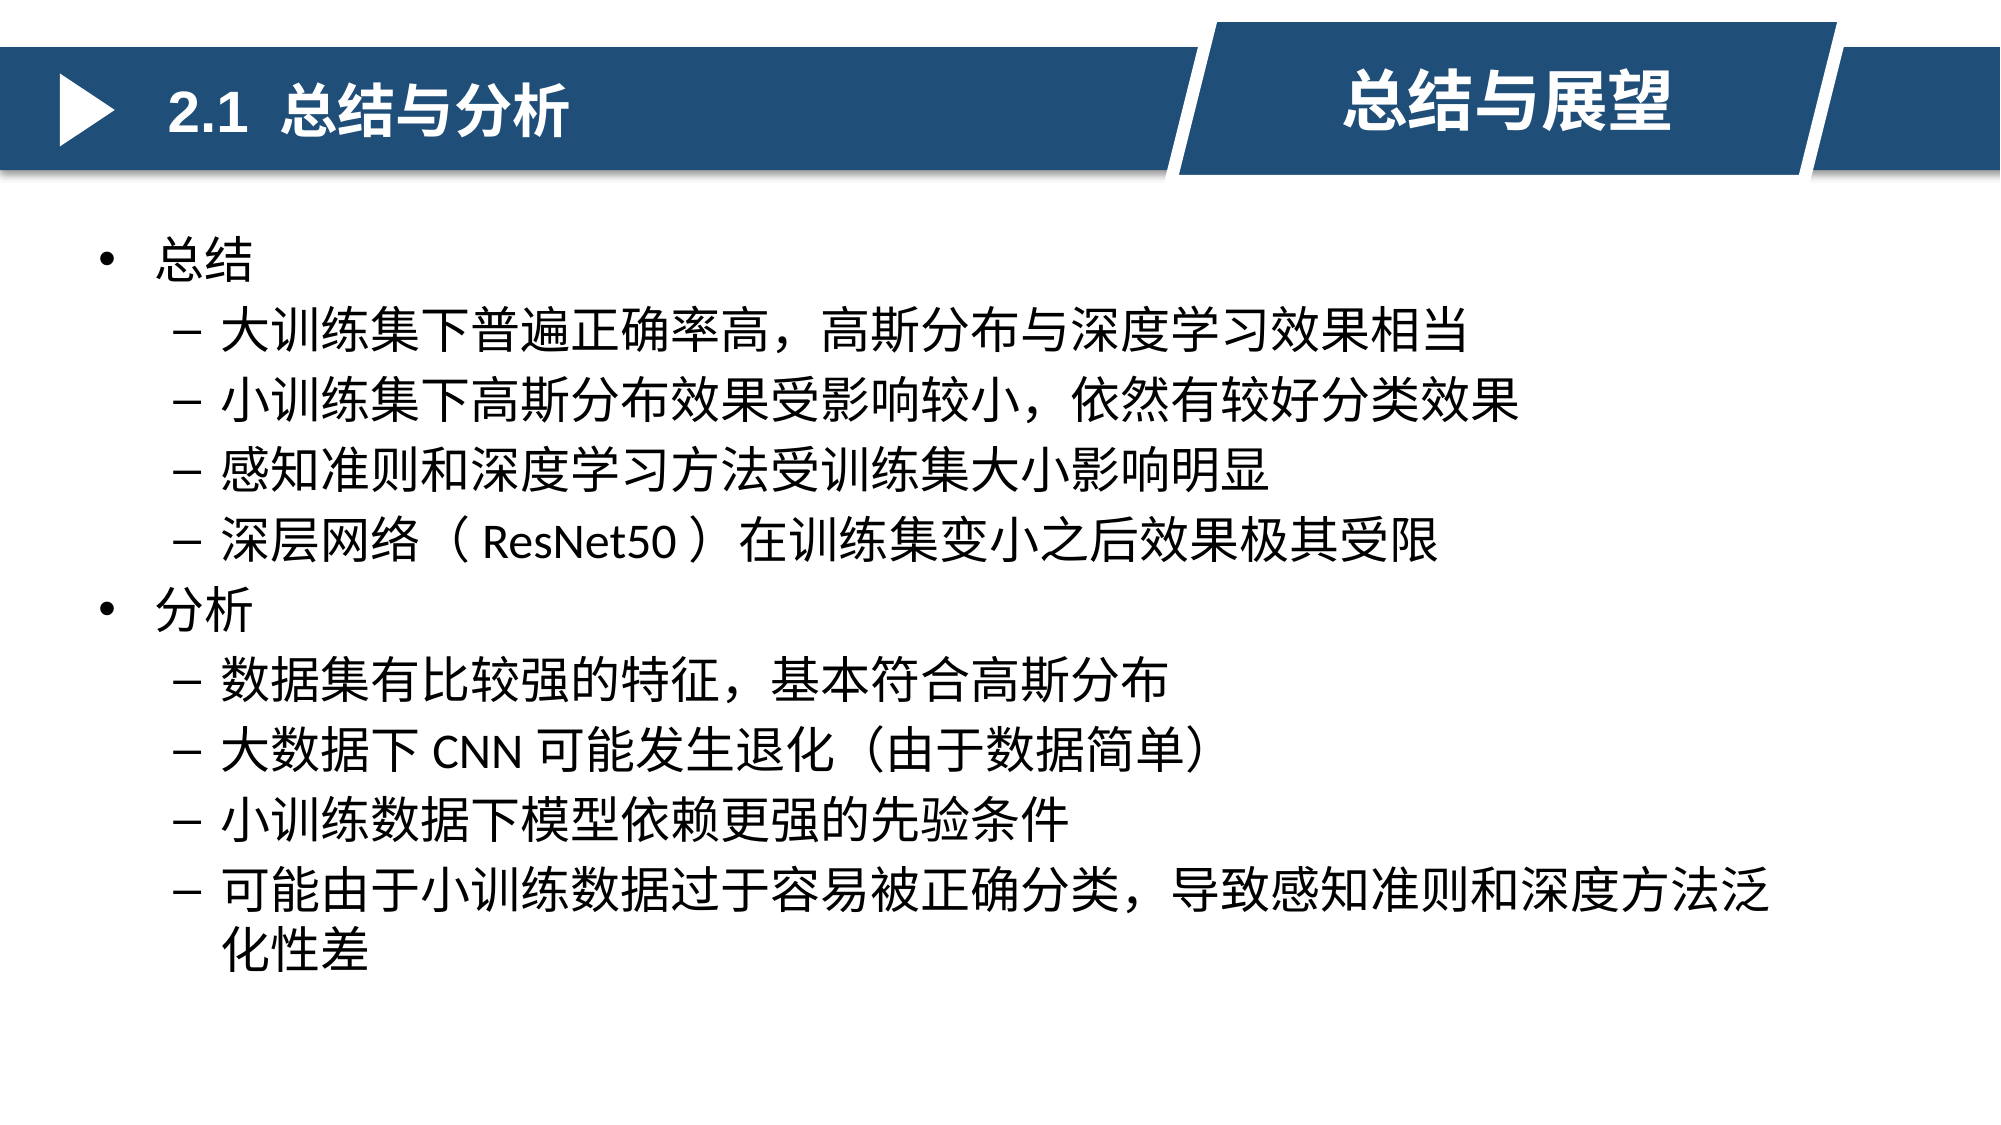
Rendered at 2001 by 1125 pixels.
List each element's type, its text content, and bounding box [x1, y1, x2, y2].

text_box [58, 71, 117, 149]
text_box 2.1 总结与分析 [153, 67, 962, 152]
text_box 总结 大训练集下普遍正确率高，高斯分布与深度学习效果相当 小训练集下高斯分布效果受影响较小，依然有较好分类效果 感知准则和深度学习方法受训练集大小影响明显 深层网络（ResNet50）在训练集变小之后效果极其受限 分析 数据集有比较强的特征，基本符合高斯分布 大数据下CNN可能发生退化（由于数据简单） 小训练数据下模型依赖更强的先验条件 可能由于小训练数据过于容易被正确分类，导致感知准则和深度方法泛化性差 [83, 220, 1786, 1050]
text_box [924, 544, 1075, 581]
text_box 总结与展望 [1169, 14, 1847, 183]
text_box [1808, 46, 2000, 171]
text_box [0, 46, 1203, 171]
